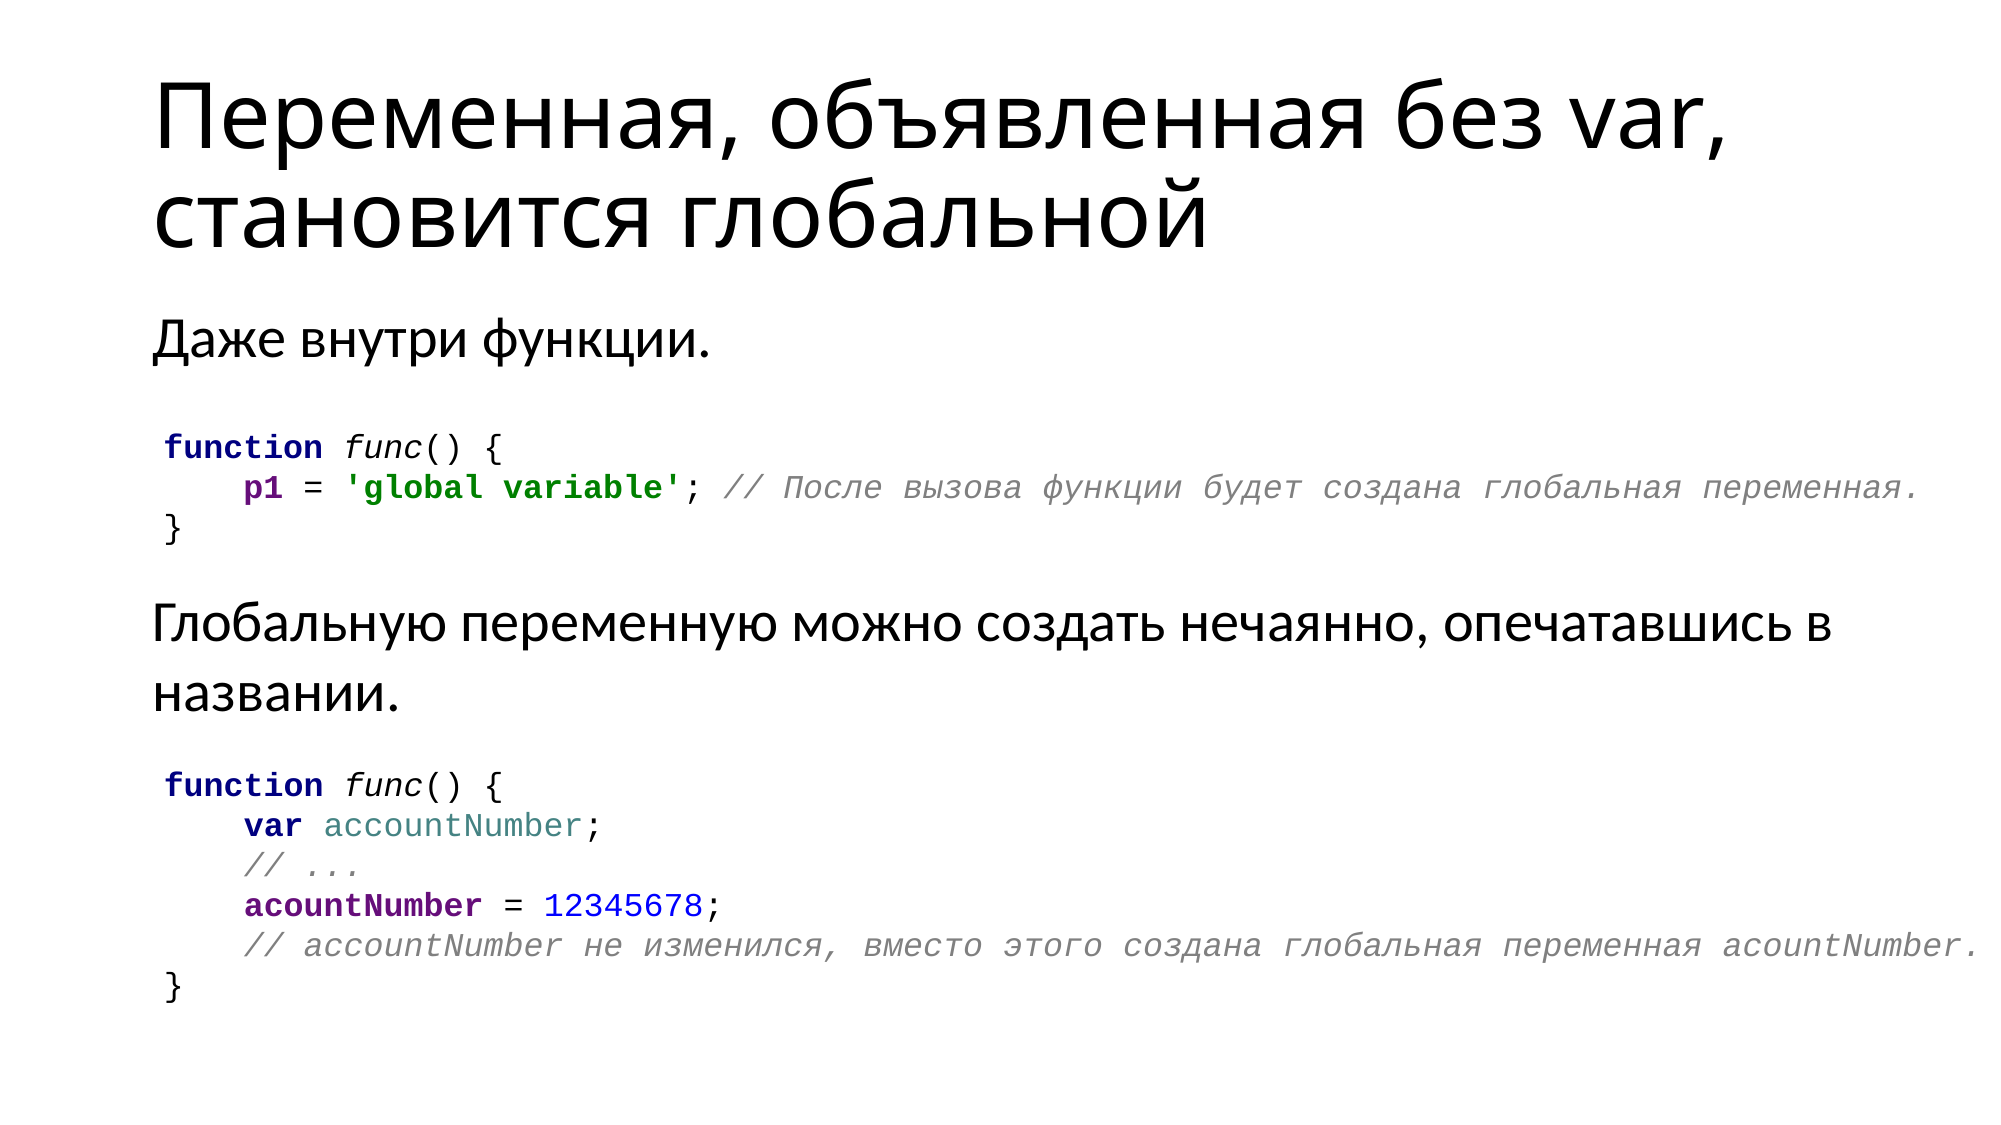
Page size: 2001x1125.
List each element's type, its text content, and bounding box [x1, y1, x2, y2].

text_box Глобальную переменную можно создать нечаянно, опечатавшись в названии. [137, 575, 1870, 731]
text_box function func() { p1 = 'global variable'; // После вызова функции будет создана глобальная переменная. } [148, 418, 1939, 553]
list Даже внутри функции. [137, 731, 1863, 1014]
title Переменная, объявленная без var, становится глобальной [137, 59, 1863, 278]
text_box function func() { var accountNumber; // ... acountNumber = 12345678; // accountNumber не изменился, вместо этого создана глобальная переменная acountNumber. } [148, 756, 1999, 1011]
list Даже внутри функции. [137, 299, 1863, 575]
